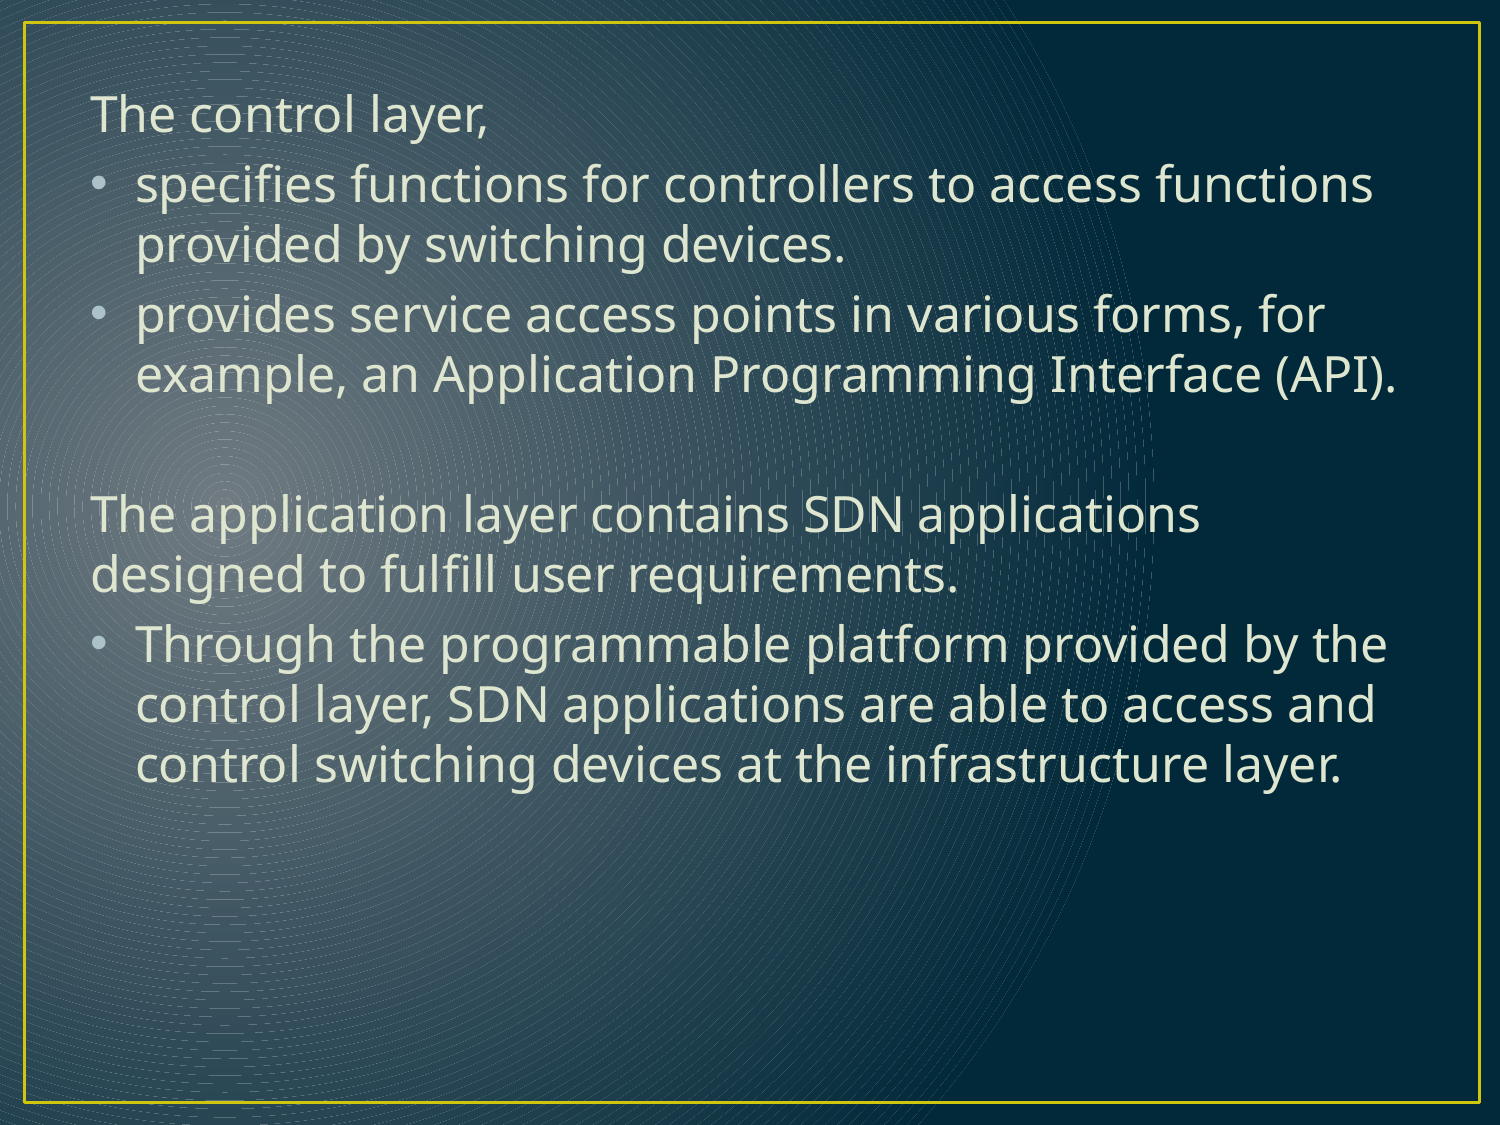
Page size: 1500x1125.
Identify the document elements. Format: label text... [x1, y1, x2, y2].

list The control layer, specifies functions for controllers to access functions provided by switching devices. provides service access points in various forms, for example, an Application Programming Interface (API). The application layer contains SDN applications designed to fulfill user requirements. Through the programmable platform provided by the control layer, SDN applications are able to access and control switching devices at the infrastructure layer. [75, 75, 1425, 1005]
